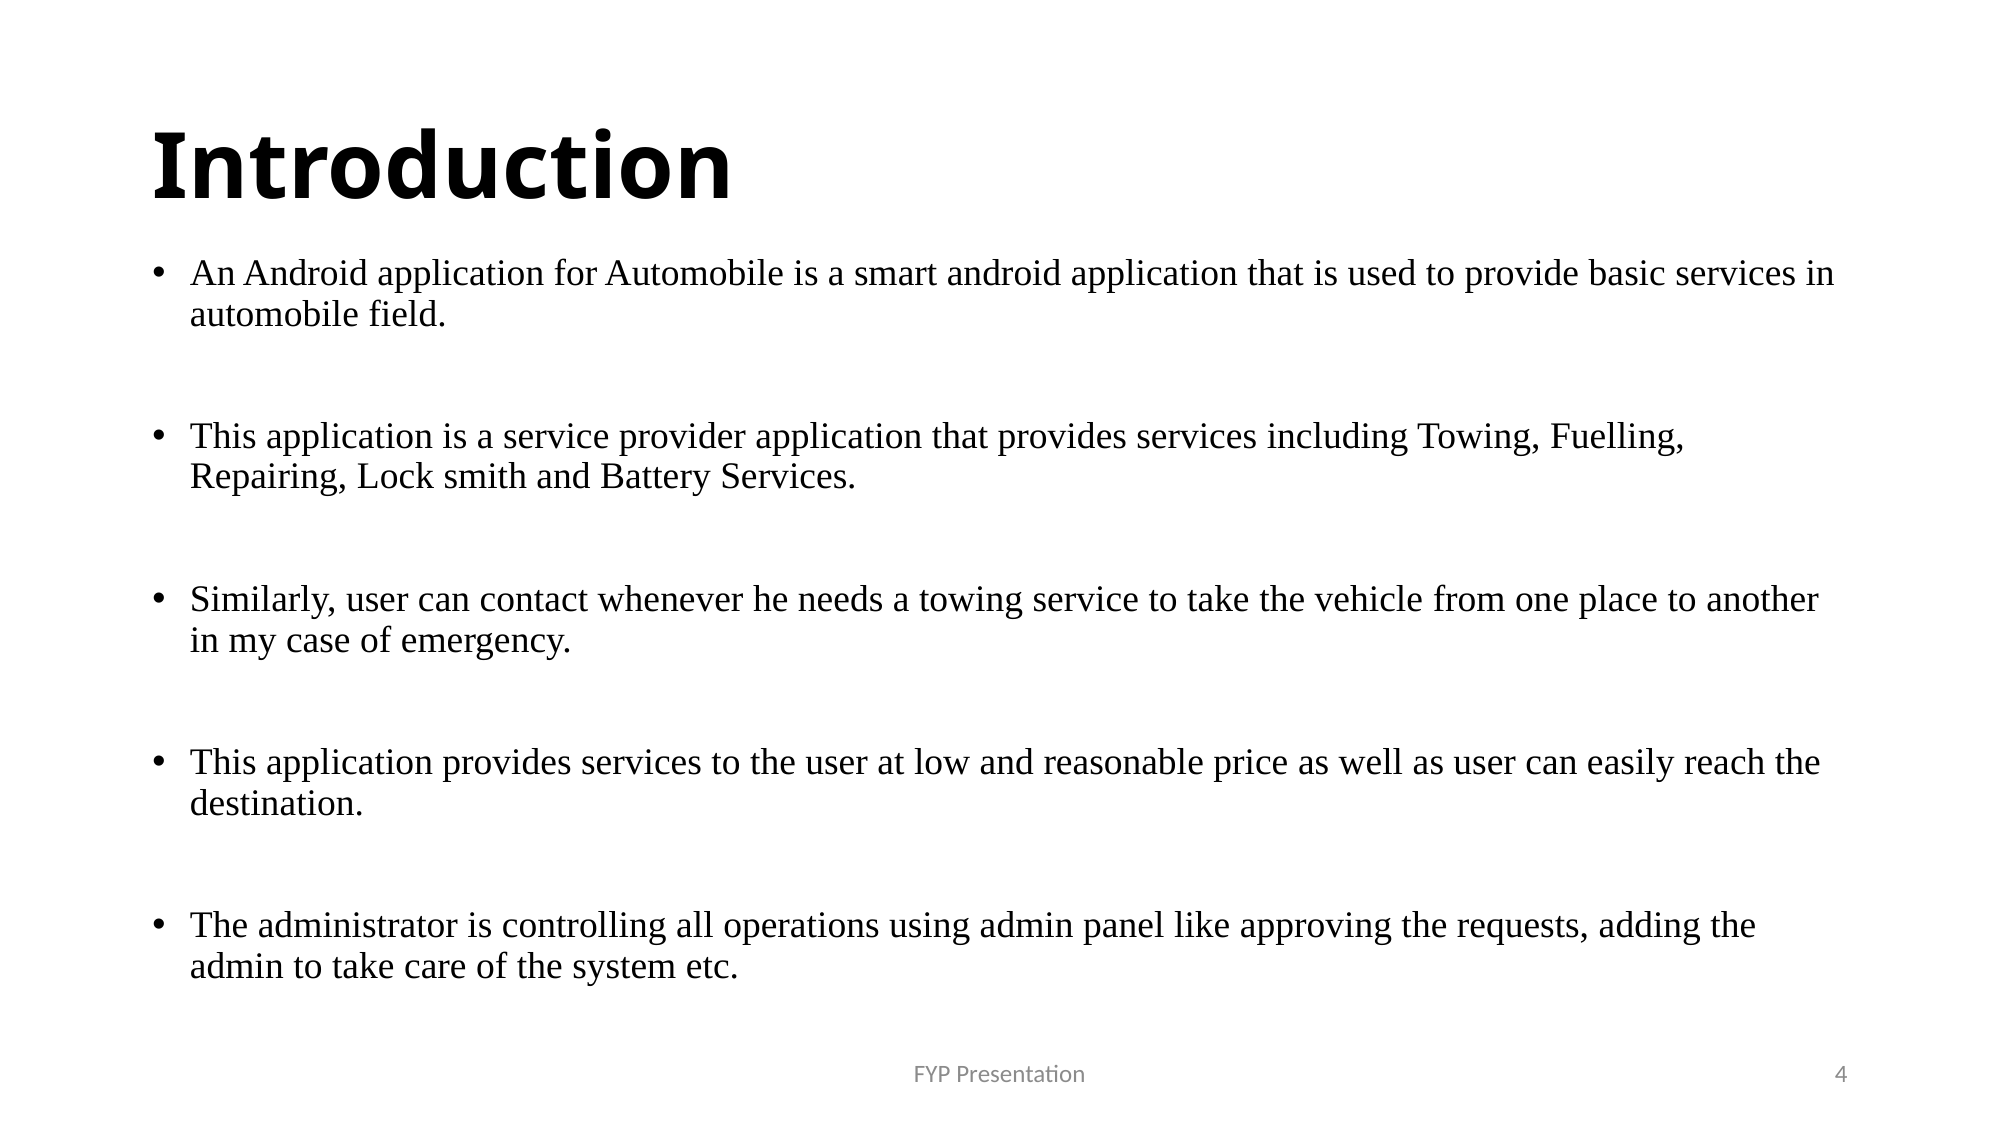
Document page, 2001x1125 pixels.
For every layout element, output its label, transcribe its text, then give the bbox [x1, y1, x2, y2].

list An Android application for Automobile is a smart android application that is used to provide basic services in automobile field. This application is a service provider application that provides services including Towing, Fuelling, Repairing, Lock smith and Battery Services. Similarly, user can contact whenever he needs a towing service to take the vehicle from one place to another in my case of emergency. This application provides services to the user at low and reasonable price as well as user can easily reach the destination. The administrator is controlling all operations using admin panel like approving the requests, adding the admin to take care of the system etc. [137, 245, 1863, 1014]
footer FYP Presentation [662, 1042, 1338, 1103]
slide_number 4 [1412, 1042, 1863, 1103]
title Introduction [137, 59, 1863, 245]
